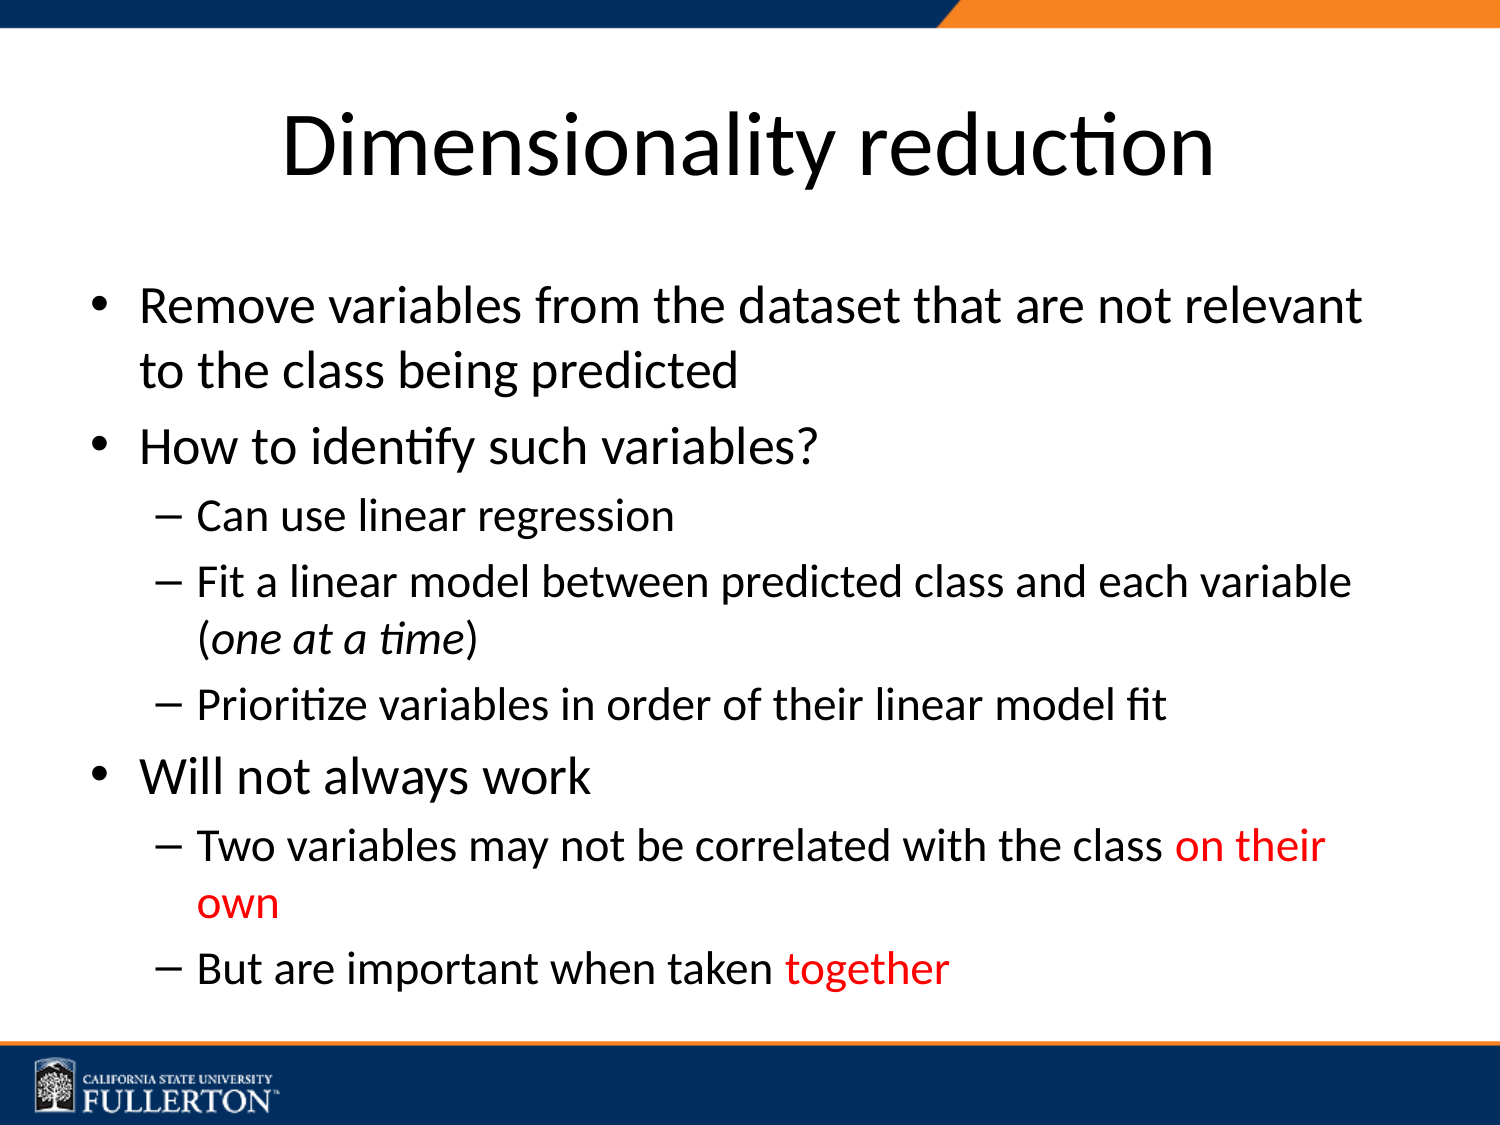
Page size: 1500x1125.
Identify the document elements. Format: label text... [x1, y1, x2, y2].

list Remove variables from the dataset that are not relevant to the class being predicted How to identify such variables? Can use linear regression Fit a linear model between predicted class and each variable (one at a time) Prioritize variables in order of their linear model fit Will not always work Two variables may not be correlated with the class on their own But are important when taken together [75, 262, 1425, 1005]
picture [0, 0, 1500, 1125]
title Dimensionality reduction [75, 45, 1425, 233]
